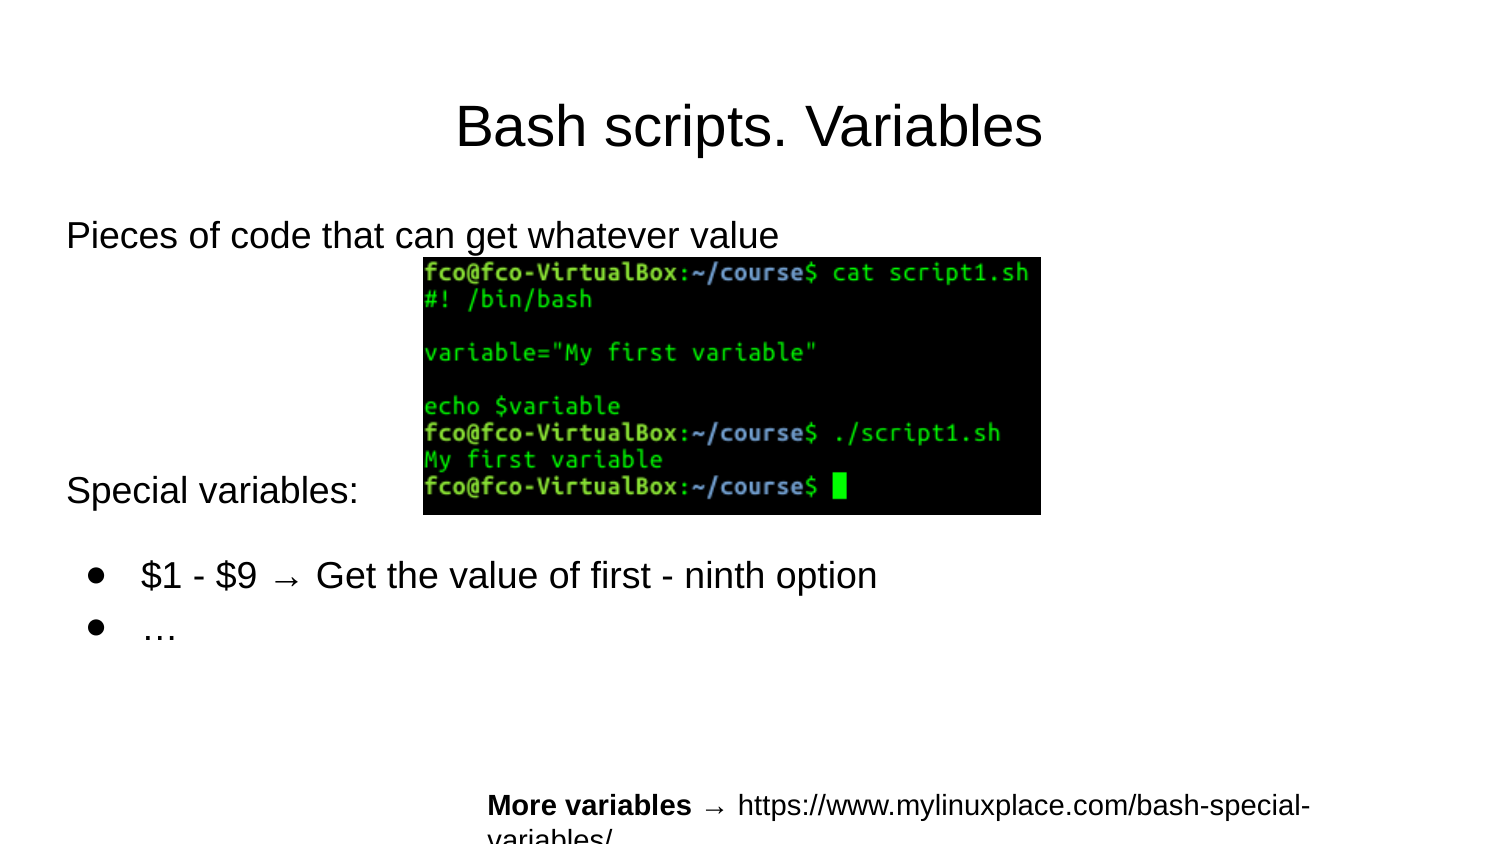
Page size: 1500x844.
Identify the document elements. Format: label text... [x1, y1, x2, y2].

list Pieces of code that can get whatever value Special variables: $1 - $9 → Get the value of first - ninth option … [51, 189, 1449, 750]
text_box More variables → https://www.mylinuxplace.com/bash-special-variables/ [472, 771, 1449, 830]
title Bash scripts. Variables [51, 72, 1449, 167]
picture [423, 257, 1041, 515]
